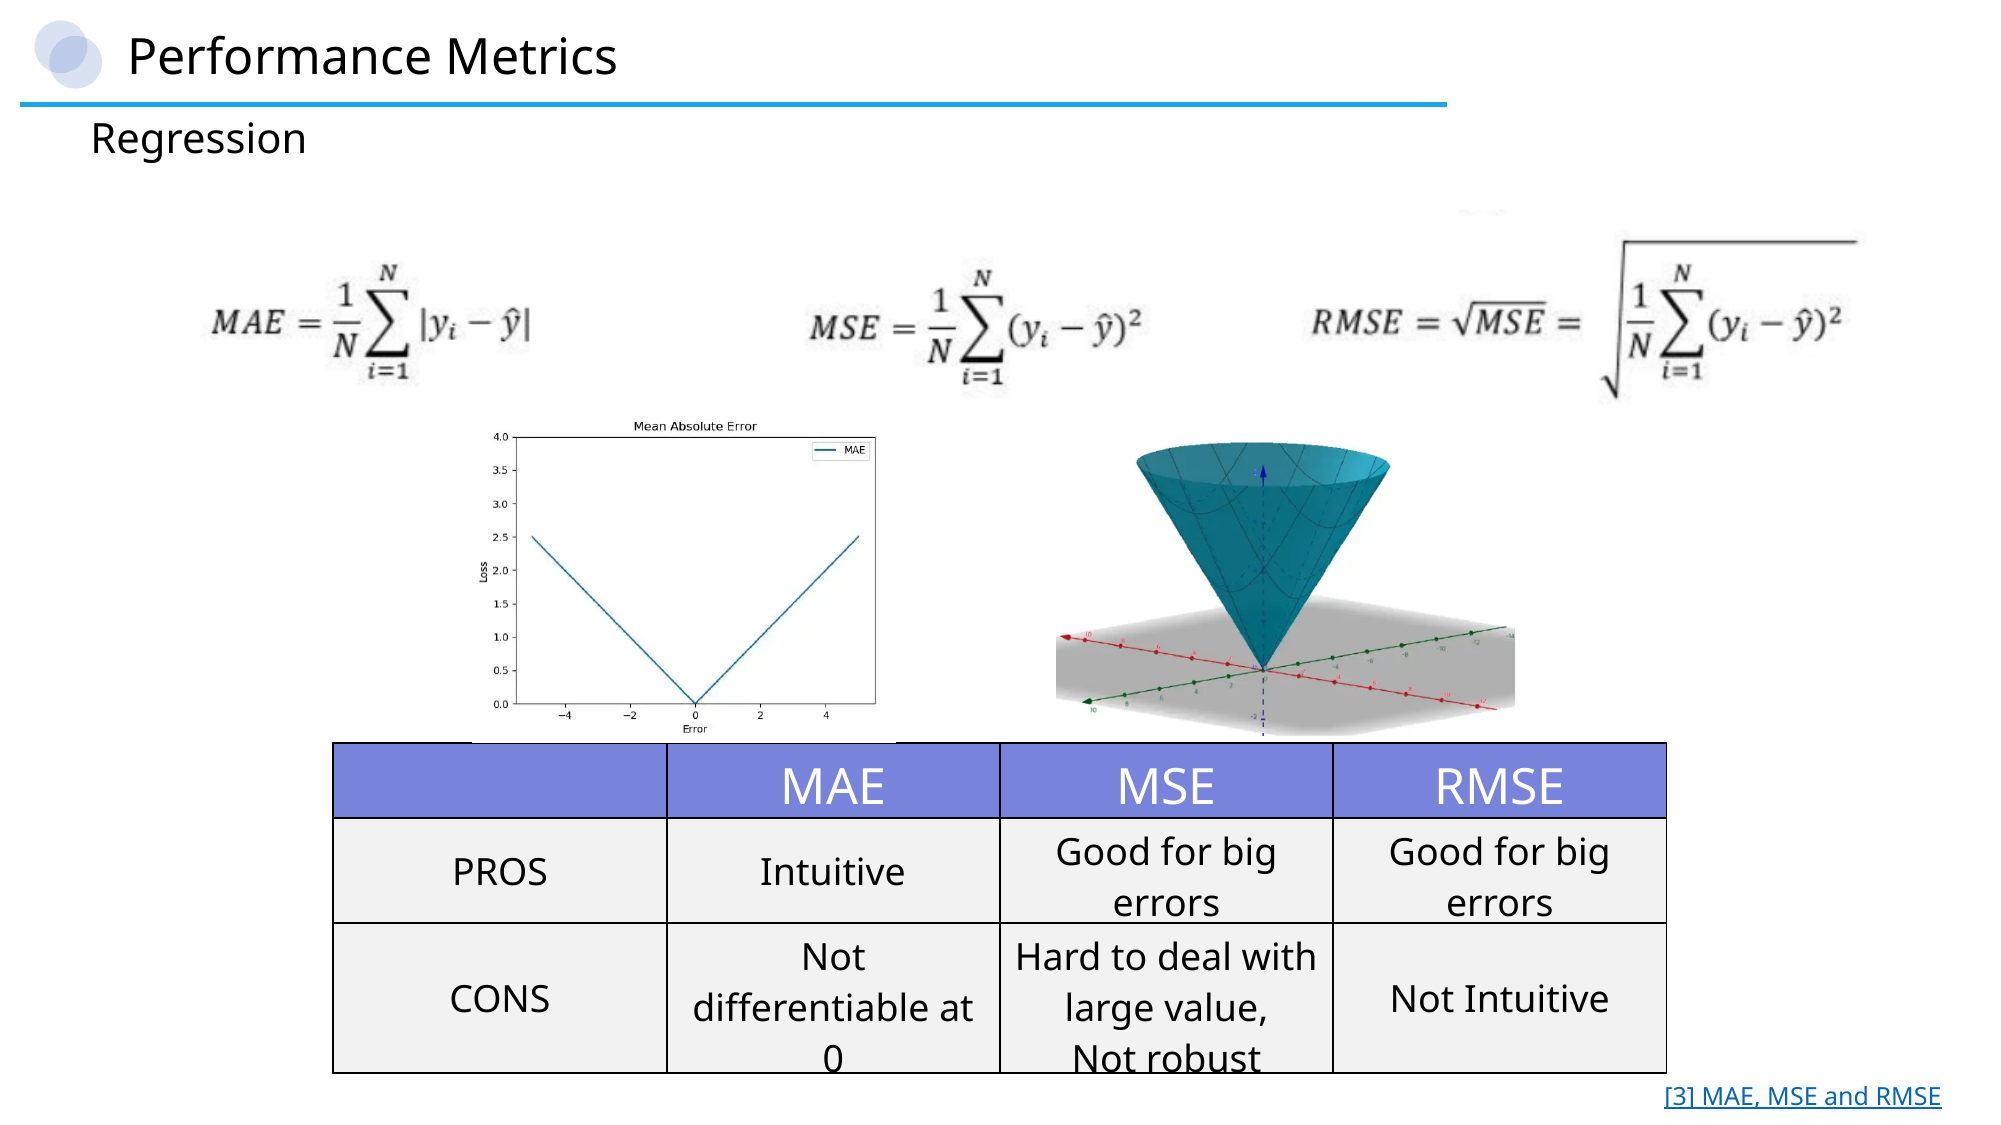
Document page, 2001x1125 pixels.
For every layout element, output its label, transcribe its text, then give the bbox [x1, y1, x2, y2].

table_cell Not differentiable at 0 [668, 924, 999, 1072]
text_box Performance Metrics [112, 17, 1346, 92]
table_cell CONS [334, 924, 666, 1072]
table_cell PROS [334, 819, 666, 922]
table_cell Good for big errors [1001, 819, 1332, 922]
table_header MAE [668, 744, 999, 817]
text_box [48, 34, 104, 90]
picture [165, 227, 896, 743]
text_box [3] MAE, MSE and RMSE [1649, 1073, 1985, 1122]
table_cell Hard to deal with large value, Not robust [1001, 924, 1332, 1072]
text_box Regression [75, 105, 690, 170]
table_cell Intuitive [668, 819, 999, 922]
table_header RMSE [1334, 744, 1666, 817]
table_header MSE [1001, 744, 1332, 817]
picture [792, 240, 1208, 405]
text_box [33, 19, 87, 72]
picture [1056, 210, 1888, 742]
table_header [334, 744, 666, 817]
table_cell Good for big errors [1334, 819, 1666, 922]
table_cell Not Intuitive [1334, 924, 1666, 1072]
